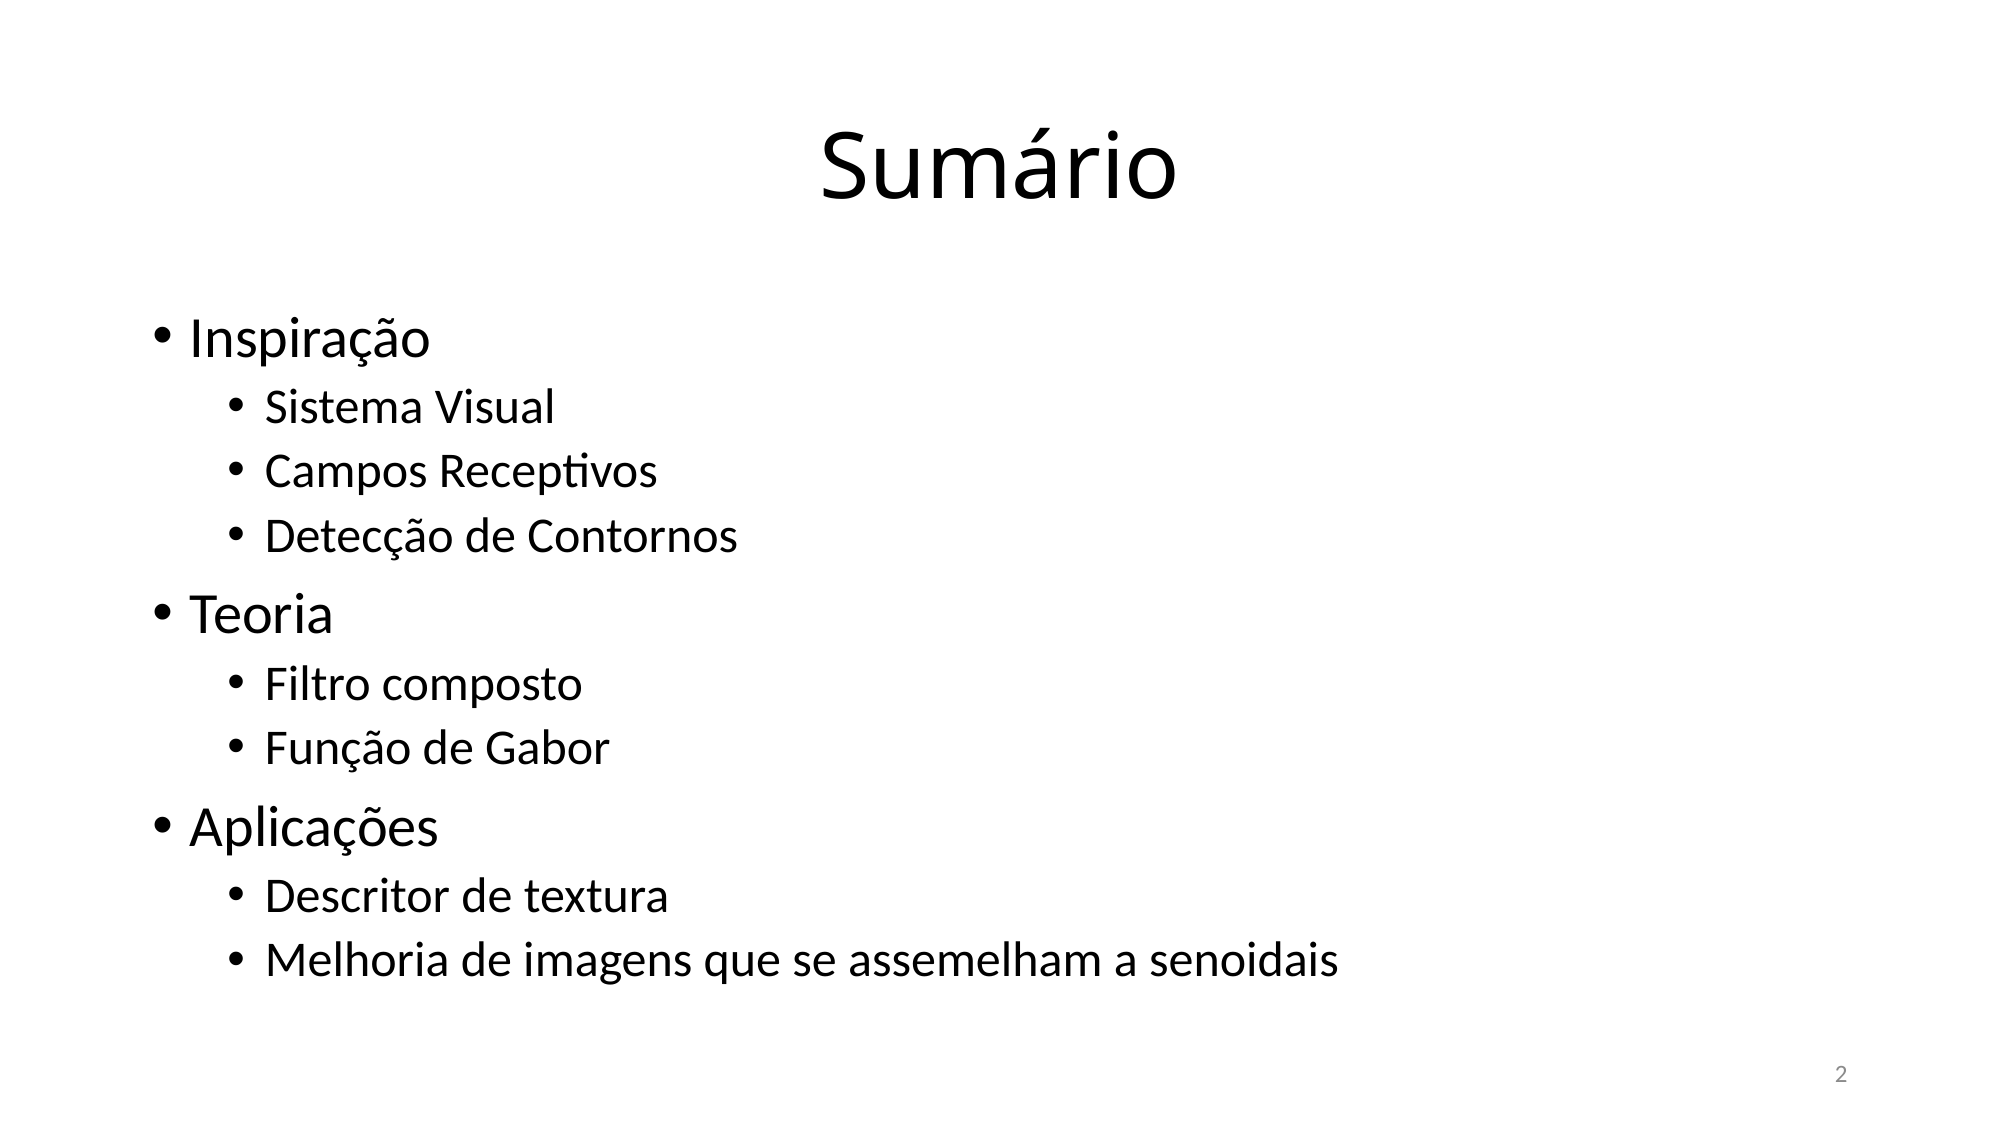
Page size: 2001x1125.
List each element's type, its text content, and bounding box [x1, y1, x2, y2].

slide_number 2 [1412, 1042, 1863, 1103]
list Inspiração Sistema Visual Campos Receptivos Detecção de Contornos Teoria Filtro composto Função de Gabor Aplicações Descritor de textura Melhoria de imagens que se assemelham a senoidais [137, 299, 1863, 1014]
title Sumário [137, 59, 1863, 278]
